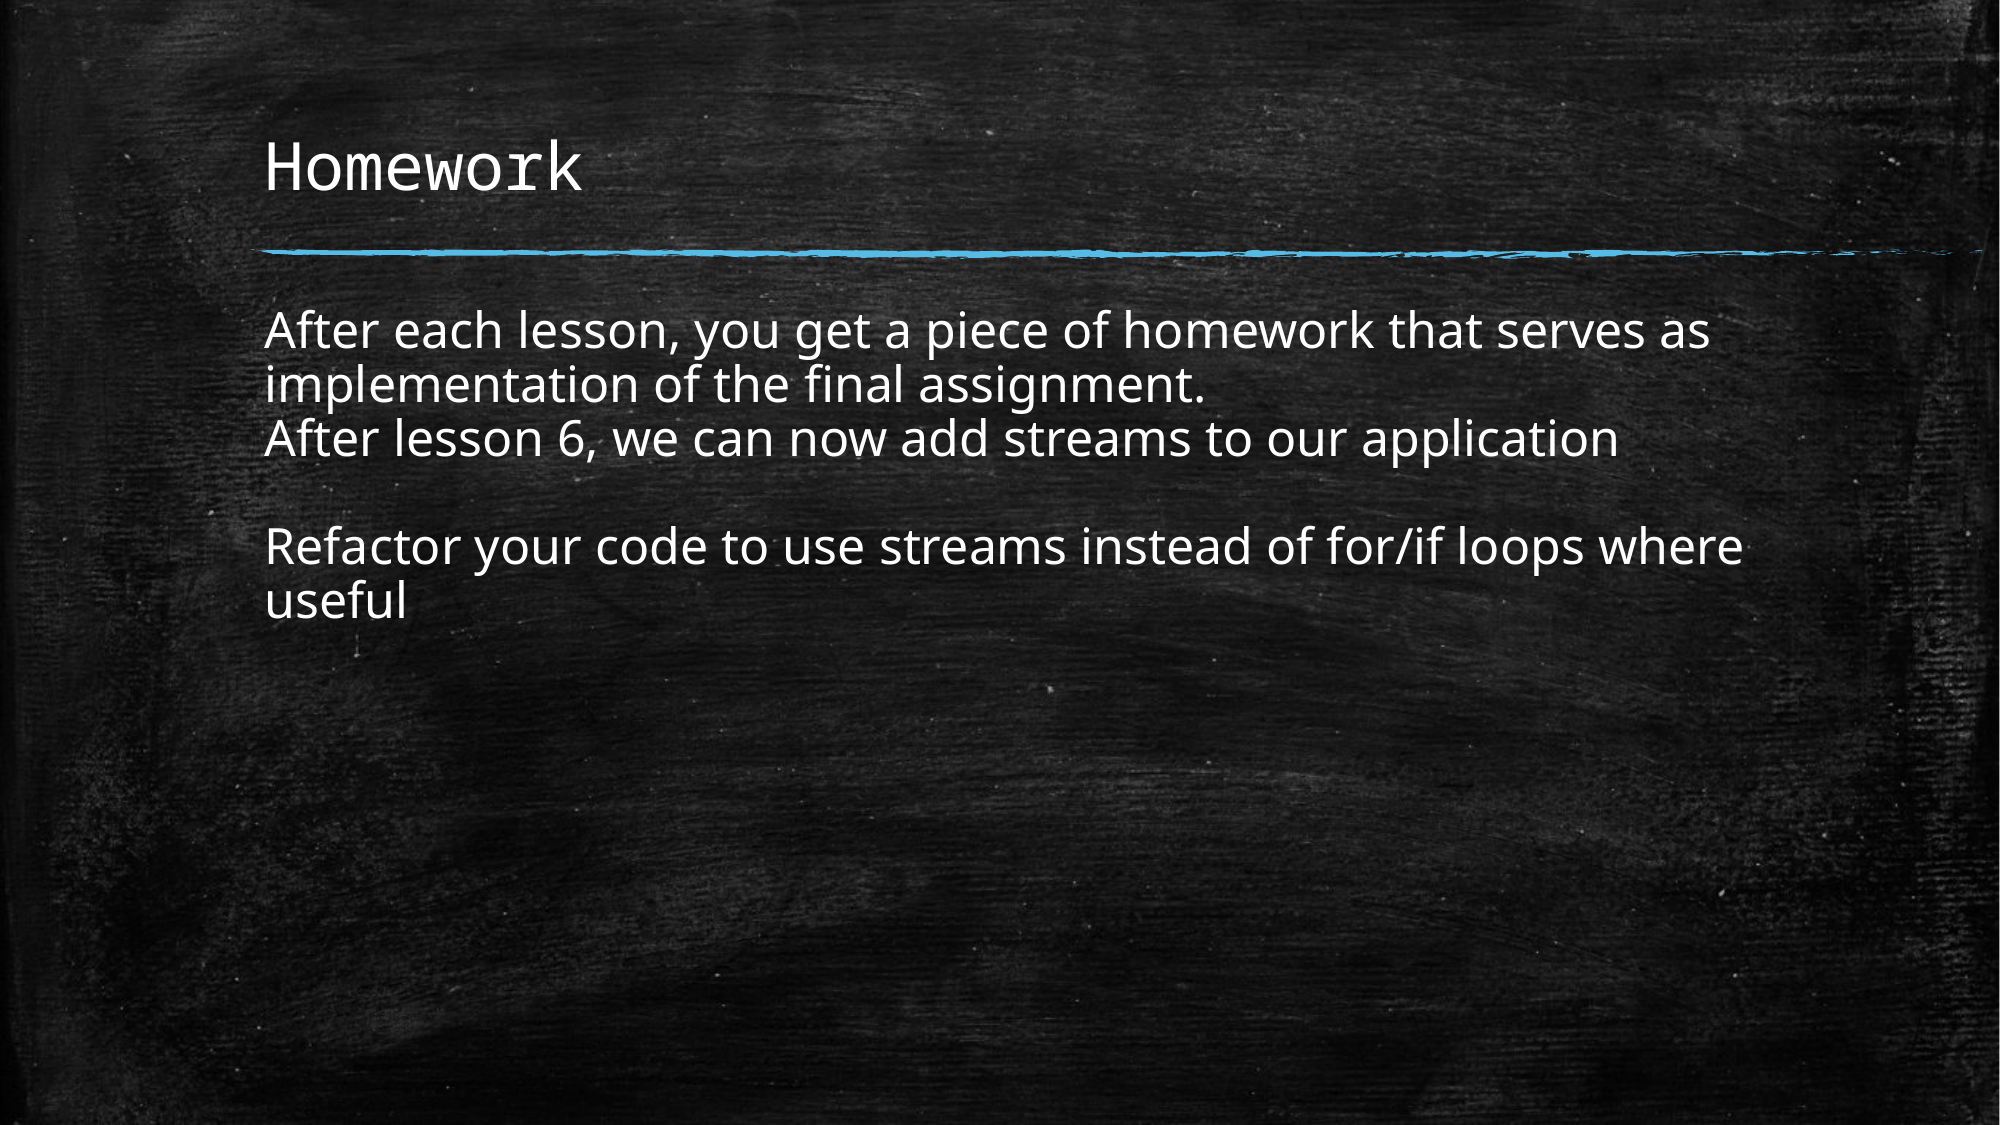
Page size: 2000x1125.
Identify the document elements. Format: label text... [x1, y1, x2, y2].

title Homework [249, 45, 1750, 213]
text_box After each lesson, you get a piece of homework that serves as implementation of the final assignment. After lesson 6, we can now add streams to our application Refactor your code to use streams instead of for/if loops where useful [249, 298, 1766, 799]
